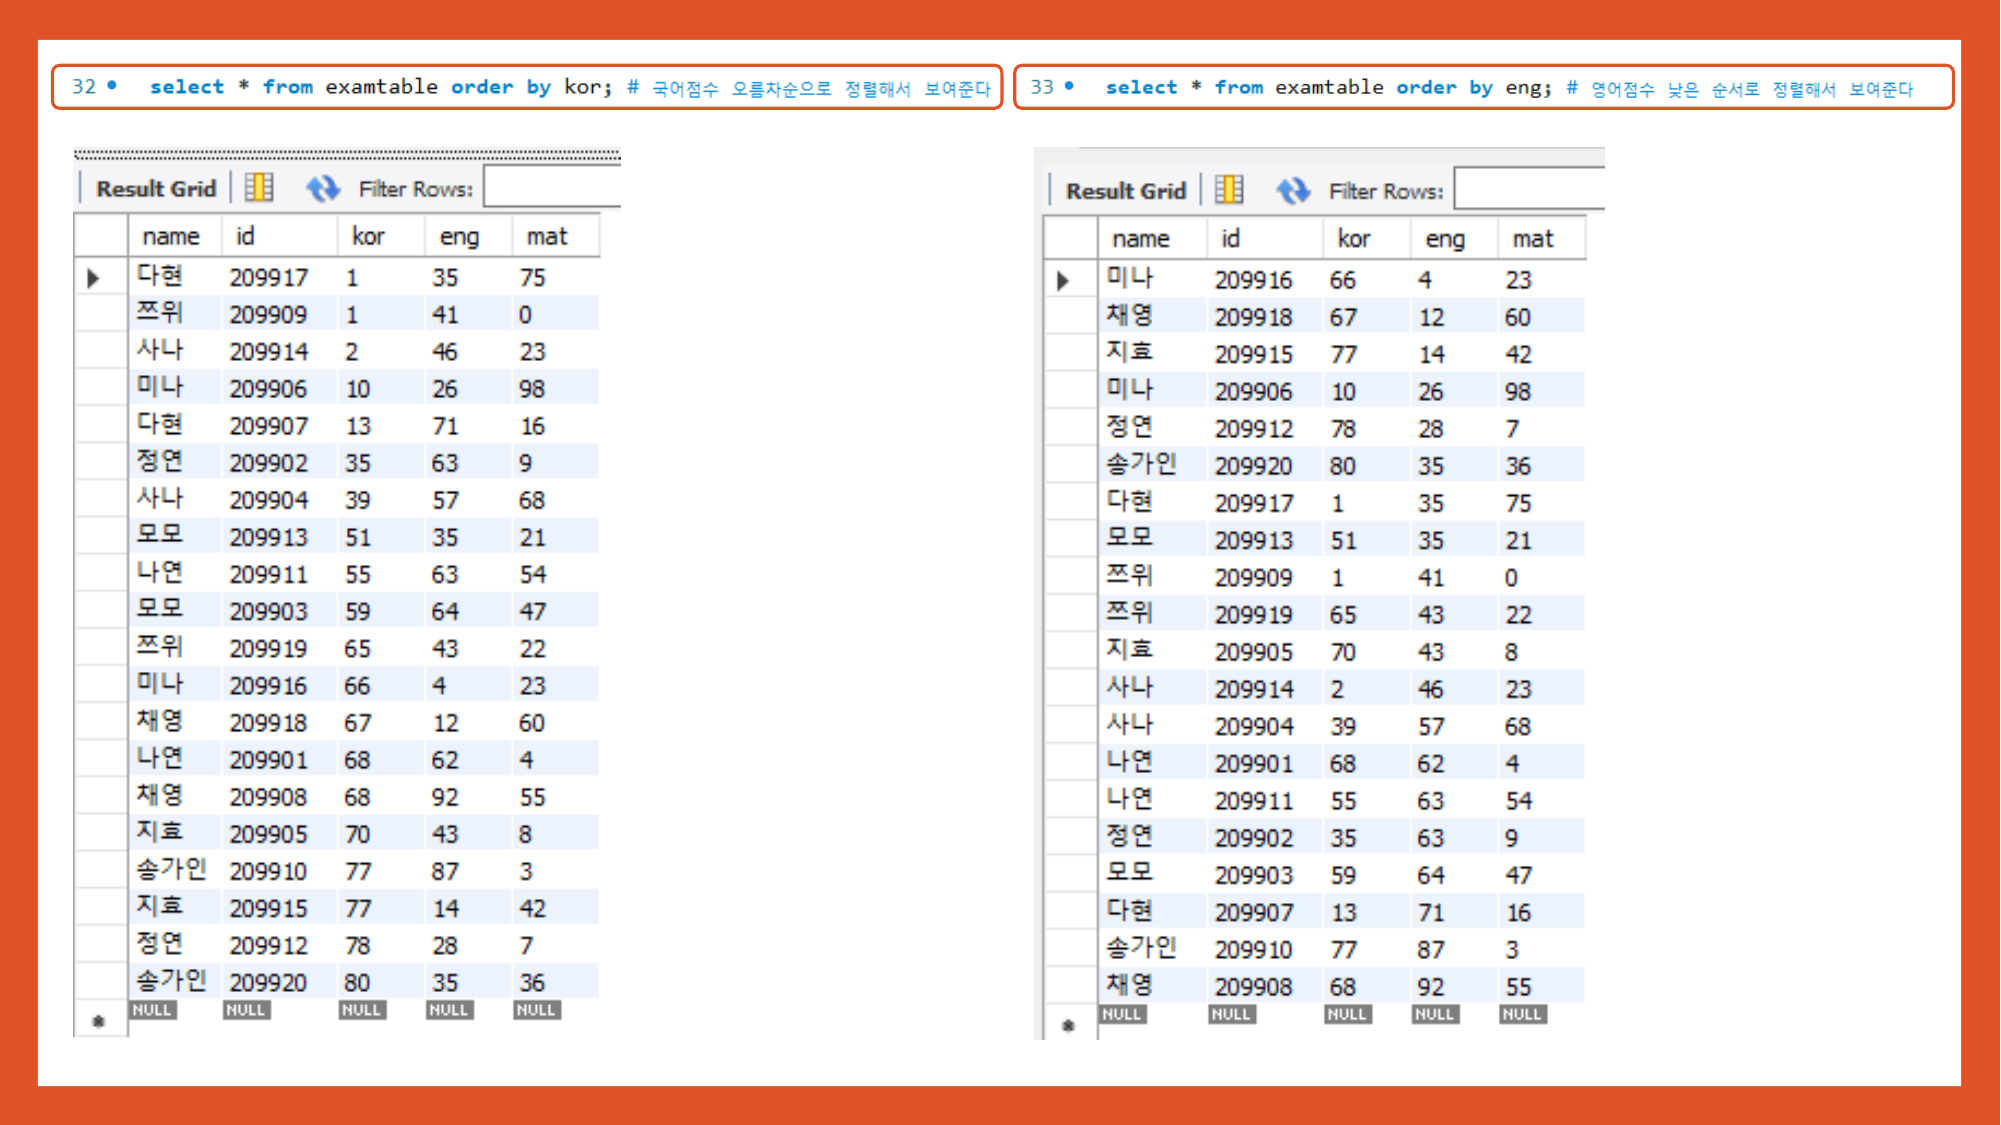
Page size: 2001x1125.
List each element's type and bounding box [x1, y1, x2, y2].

picture [1033, 146, 1605, 1040]
text_box [1934, 63, 1956, 110]
picture [52, 64, 1938, 109]
picture [72, 146, 621, 1040]
